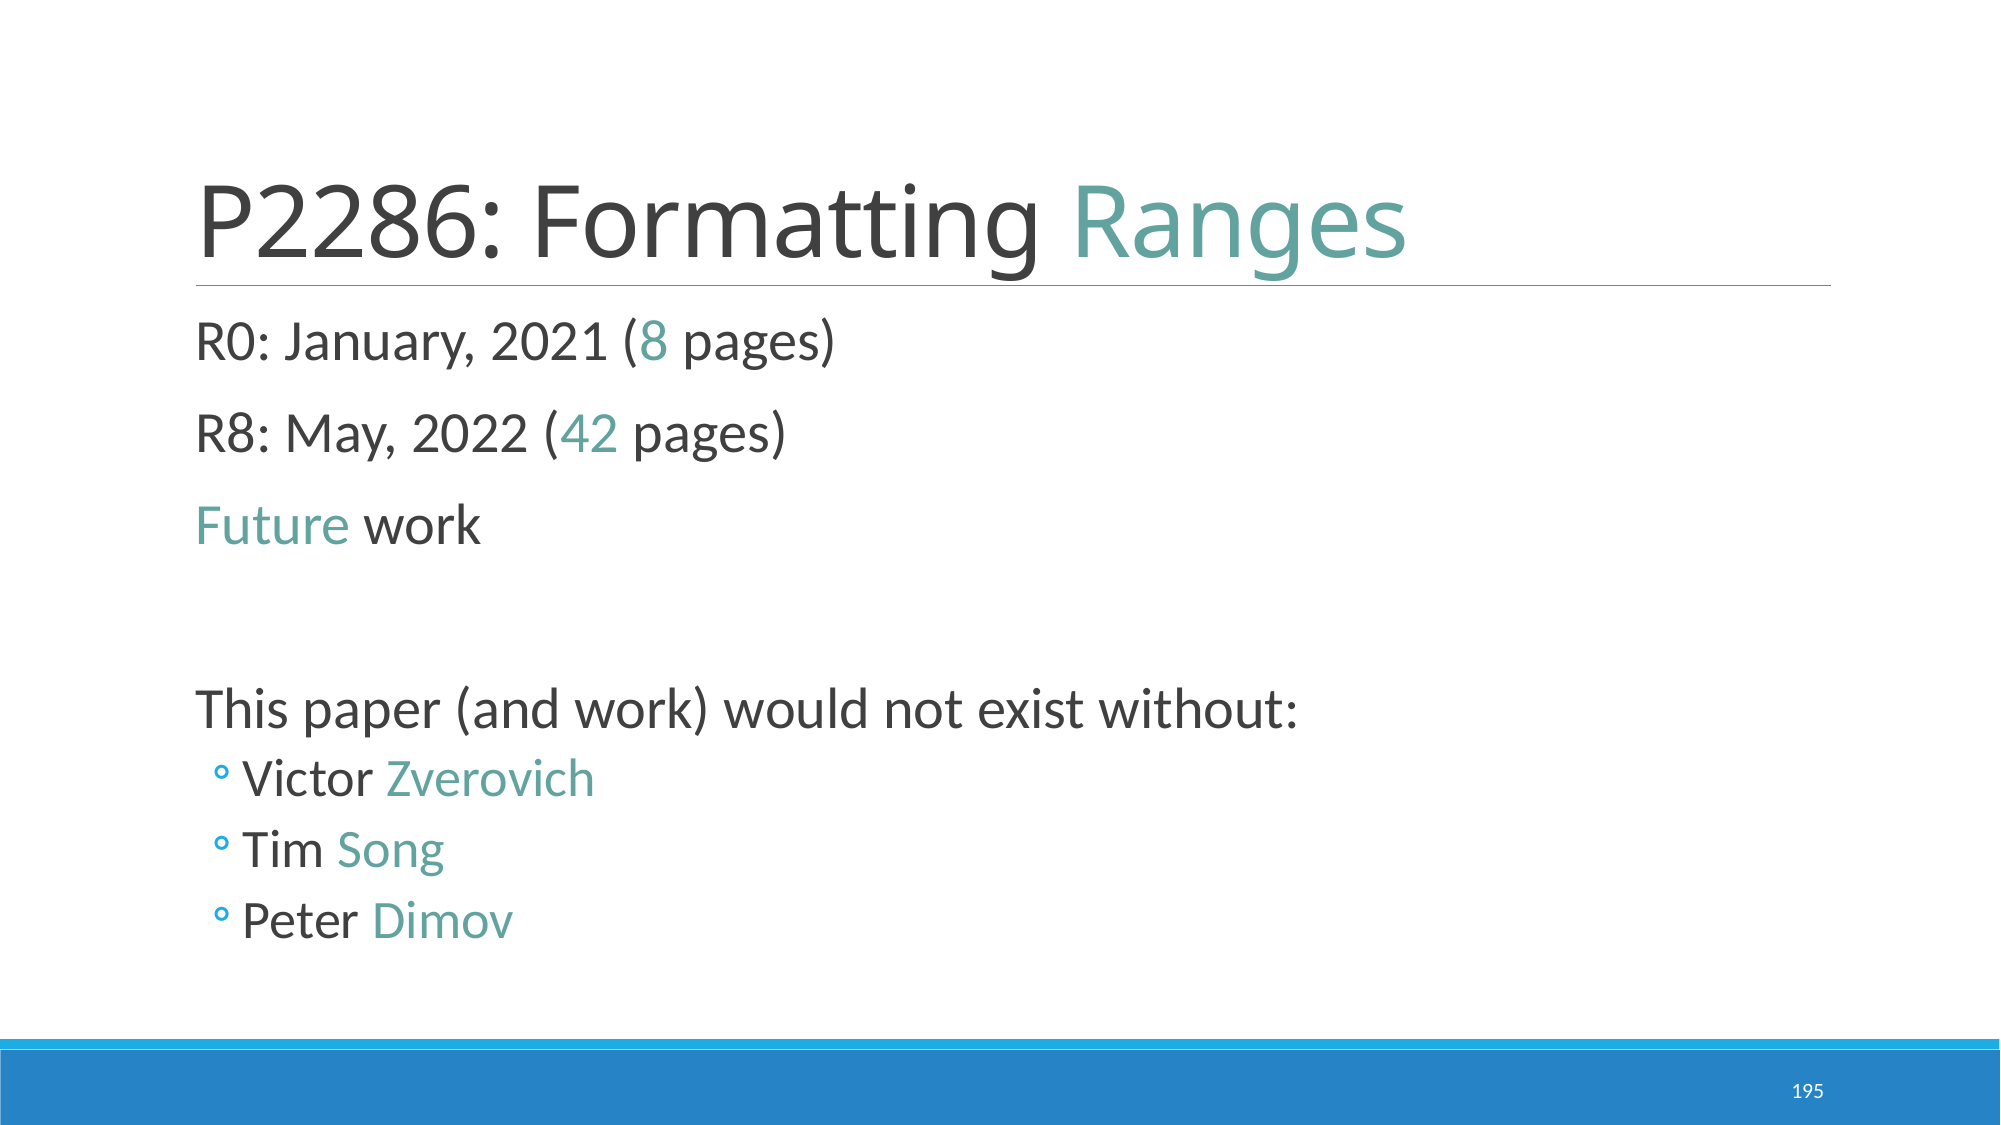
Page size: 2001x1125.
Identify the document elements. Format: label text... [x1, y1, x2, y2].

list R0: January, 2021 (8 pages) R8: May, 2022 (42 pages) Future work This paper (and work) would not exist without: Victor Zverovich Tim Song Peter Dimov [180, 302, 1830, 963]
title P2286: Formatting Ranges [180, 47, 1830, 285]
slide_number 195 [1624, 1059, 1840, 1120]
